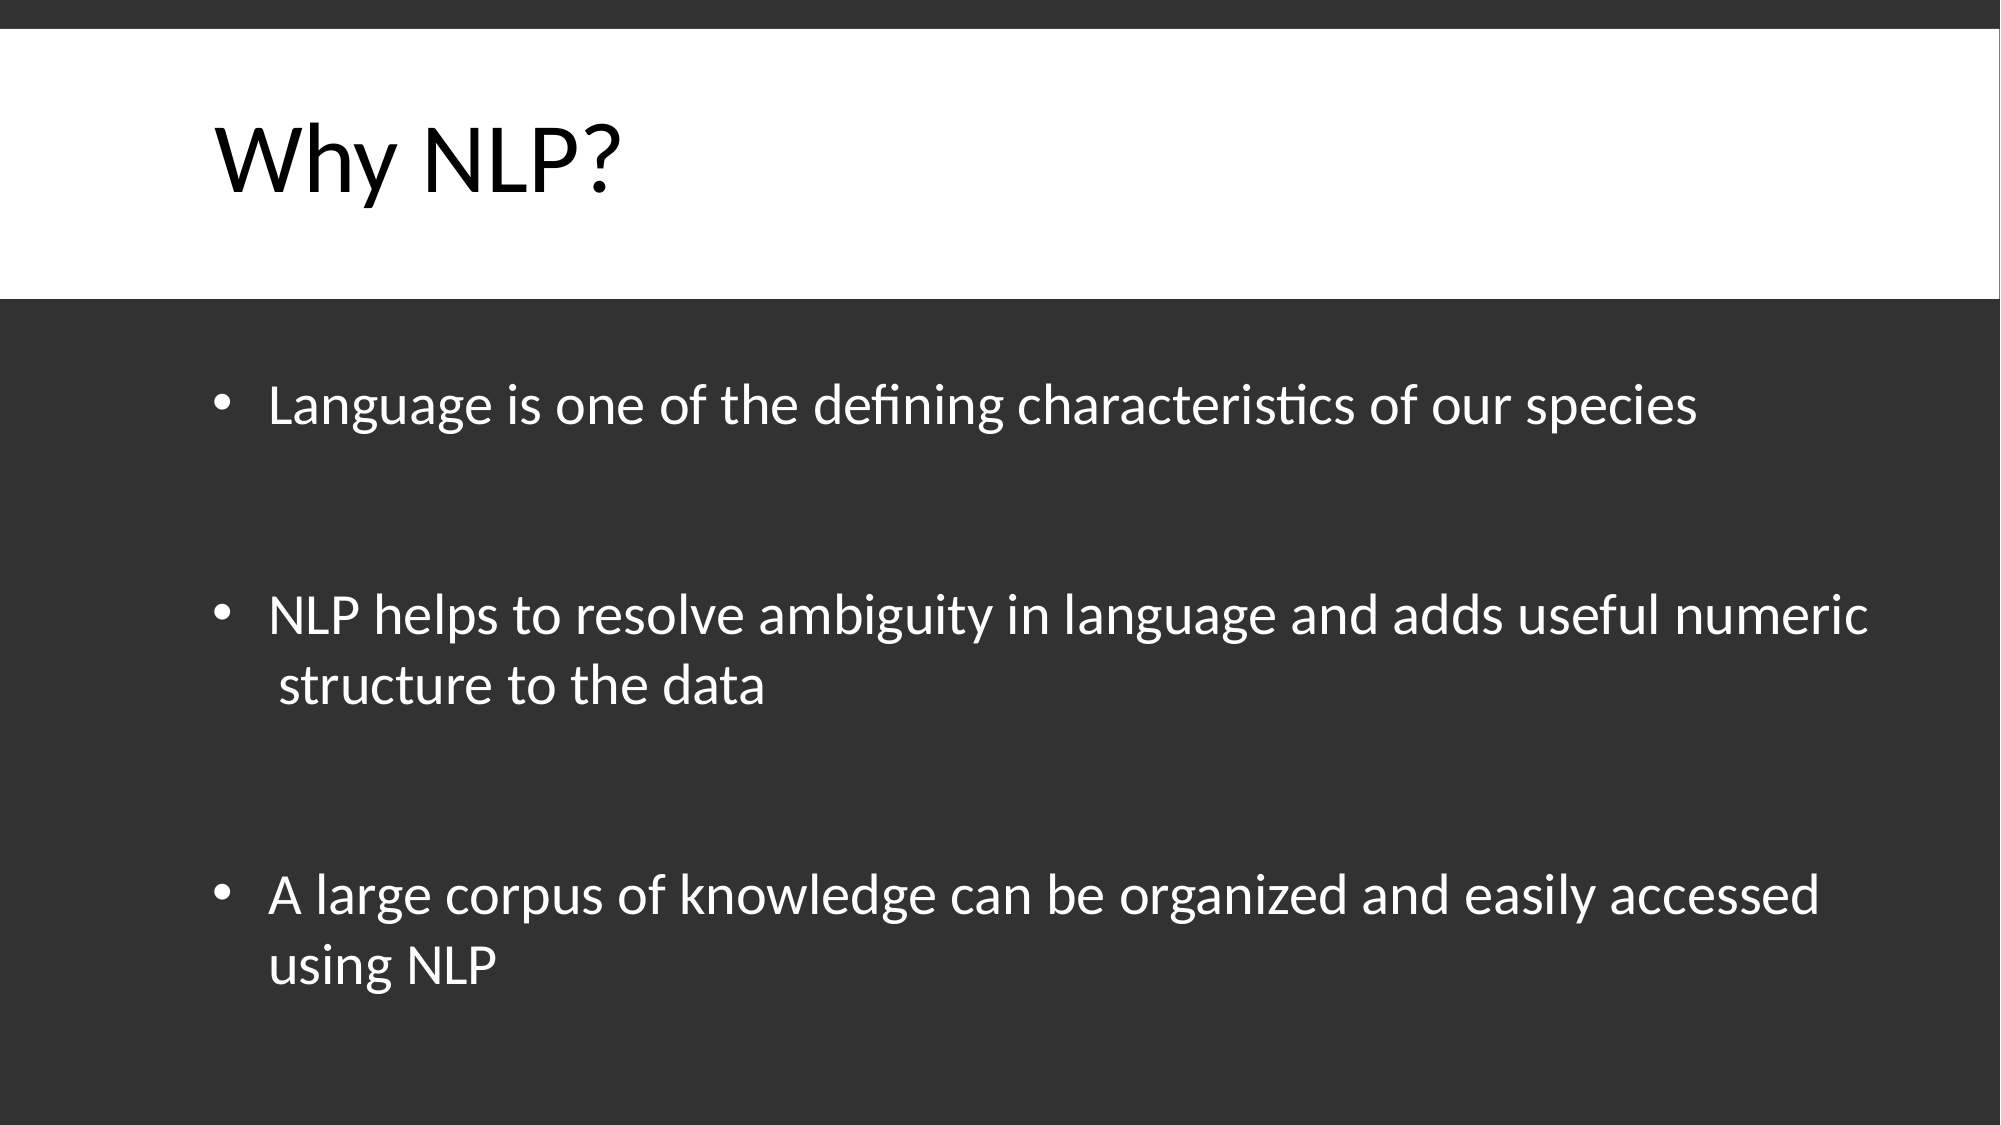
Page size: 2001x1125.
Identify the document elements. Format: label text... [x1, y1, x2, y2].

text_box Why NLP? [199, 85, 642, 220]
text_box Language is one of the defining characteristics of our species NLP helps to resolve ambiguity in language and adds useful numeric structure to the data A large corpus of knowledge can be organized and easily accessed using NLP [197, 359, 1911, 1004]
